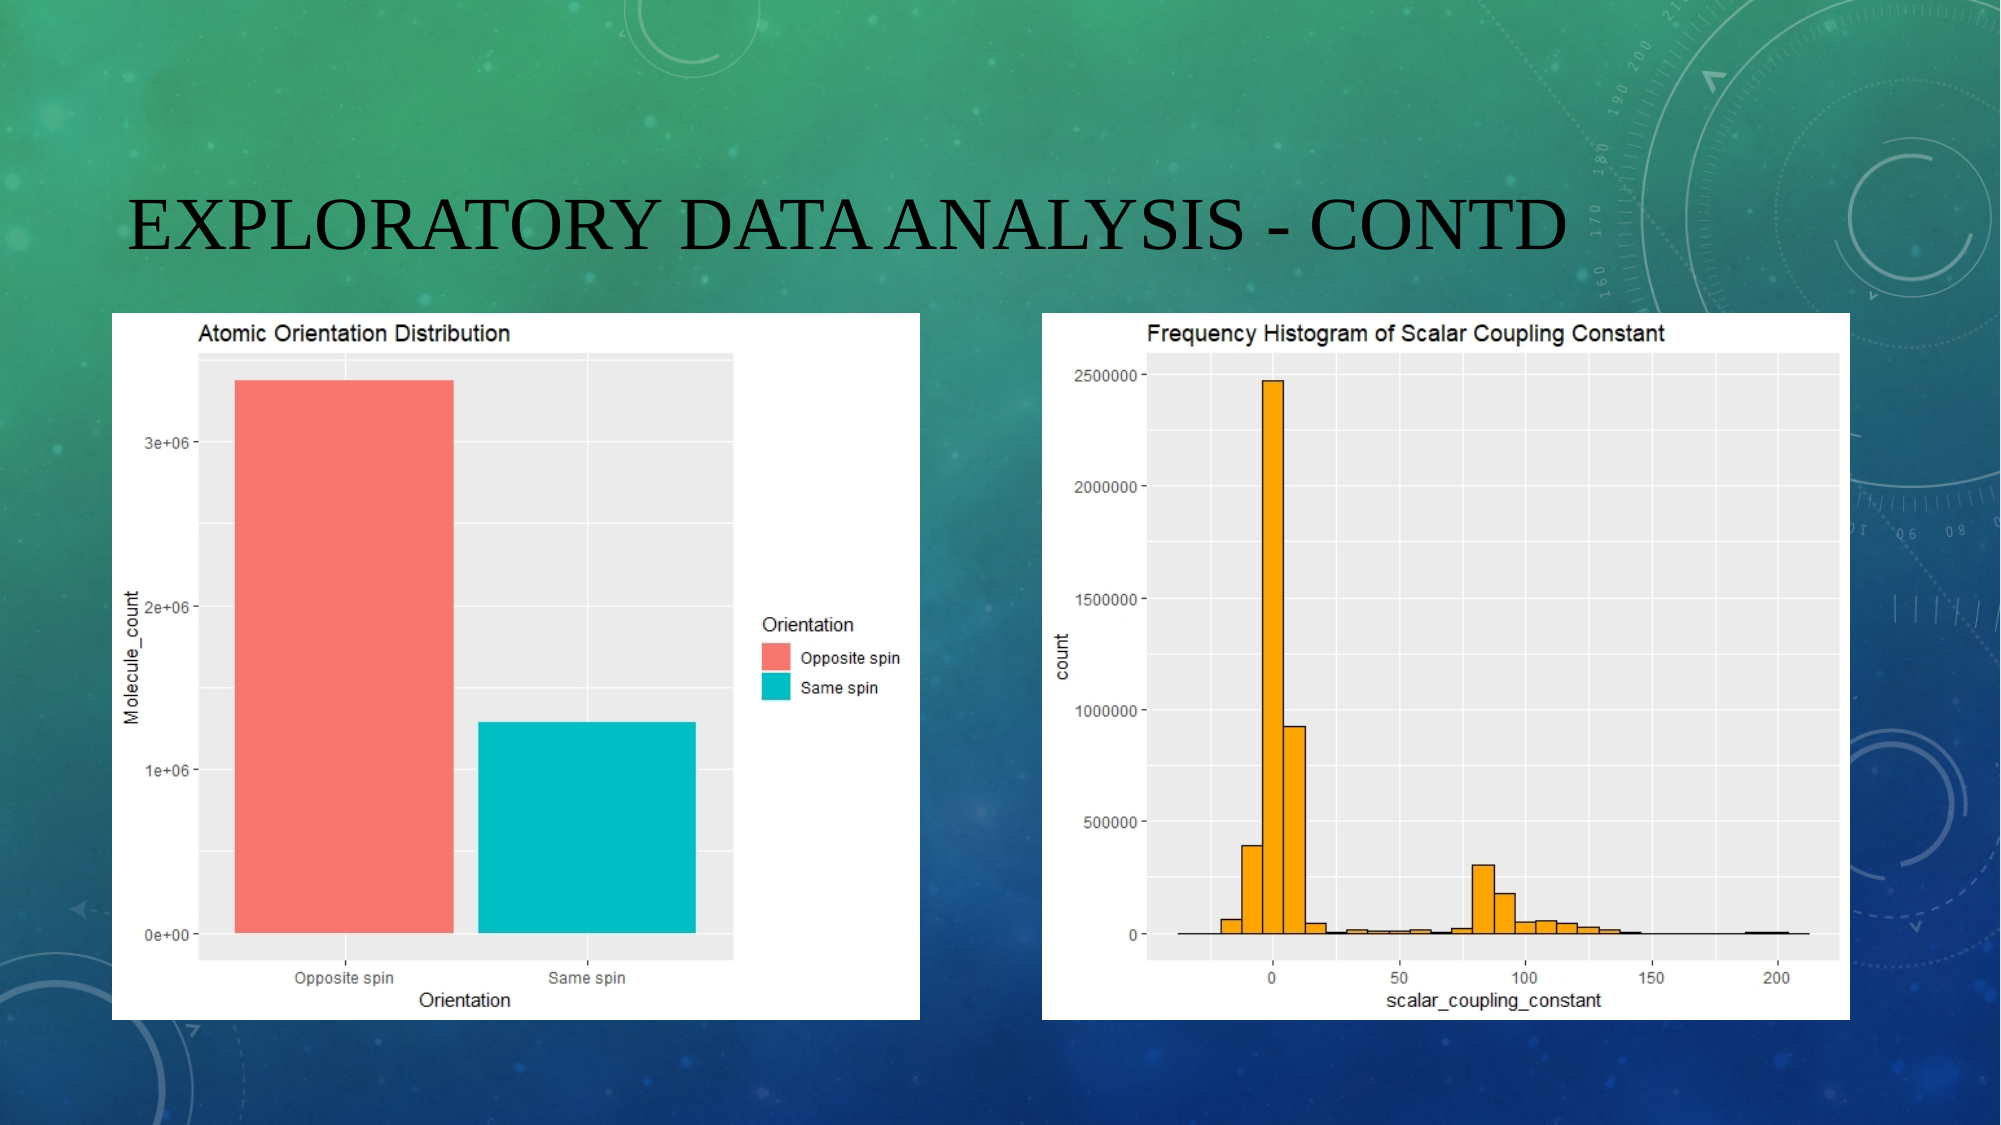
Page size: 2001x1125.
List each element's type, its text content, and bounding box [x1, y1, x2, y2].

picture [0, 0, 2001, 1125]
title EXPLORATORY DATA ANALYSIS - CONTD [112, 99, 1775, 339]
